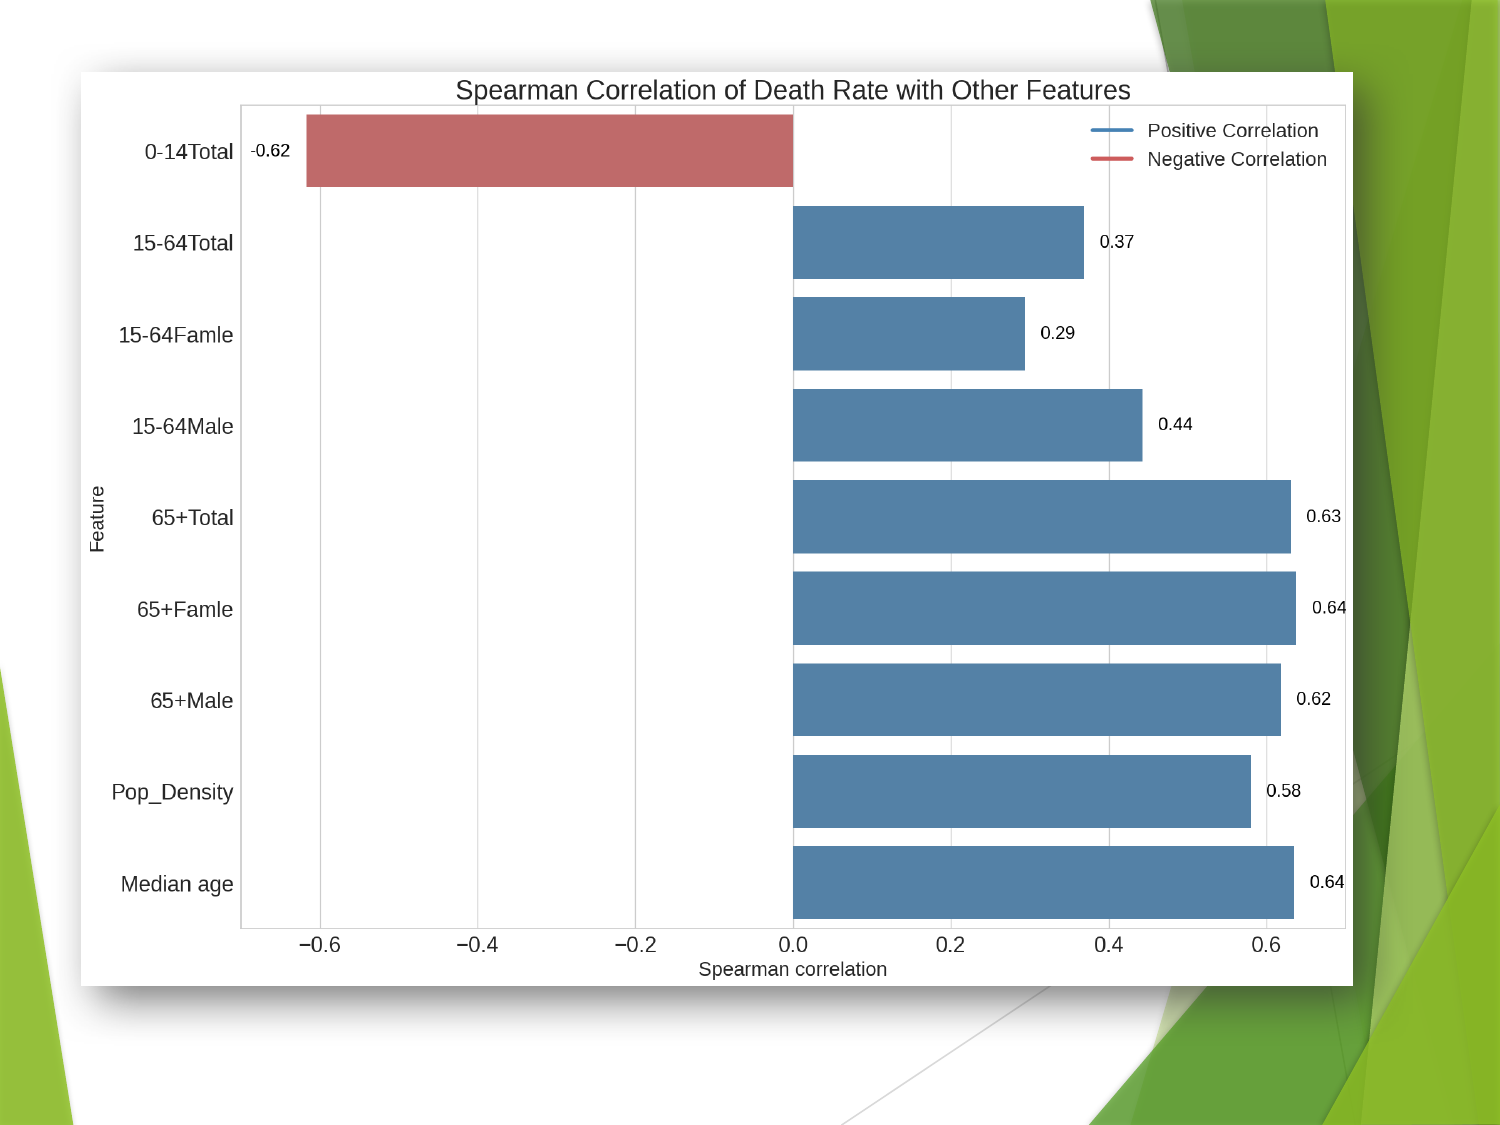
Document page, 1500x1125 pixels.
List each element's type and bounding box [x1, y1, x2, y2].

picture [80, 71, 1353, 987]
